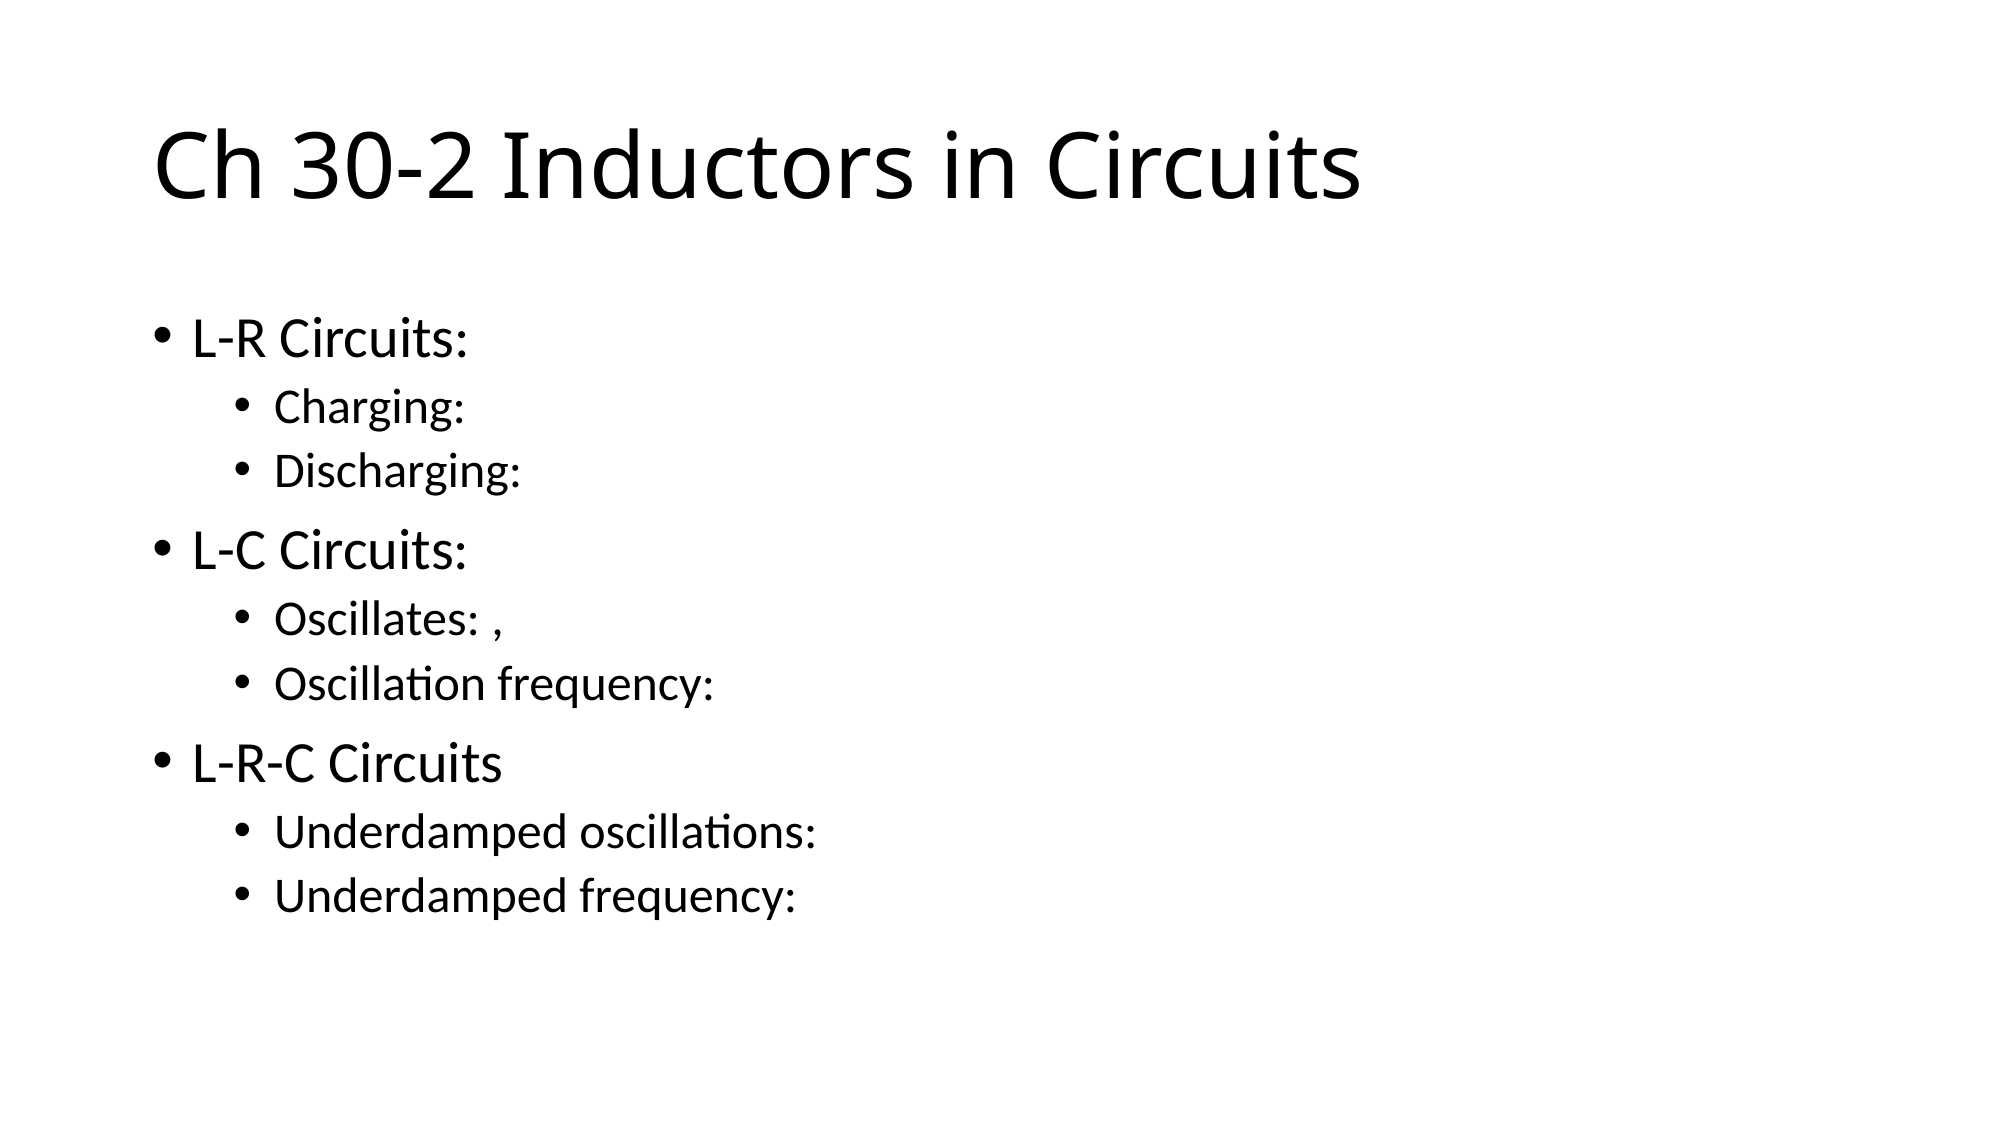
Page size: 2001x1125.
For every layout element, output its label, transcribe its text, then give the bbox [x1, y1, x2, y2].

title Ch 30-2 Inductors in Circuits [137, 59, 1863, 278]
